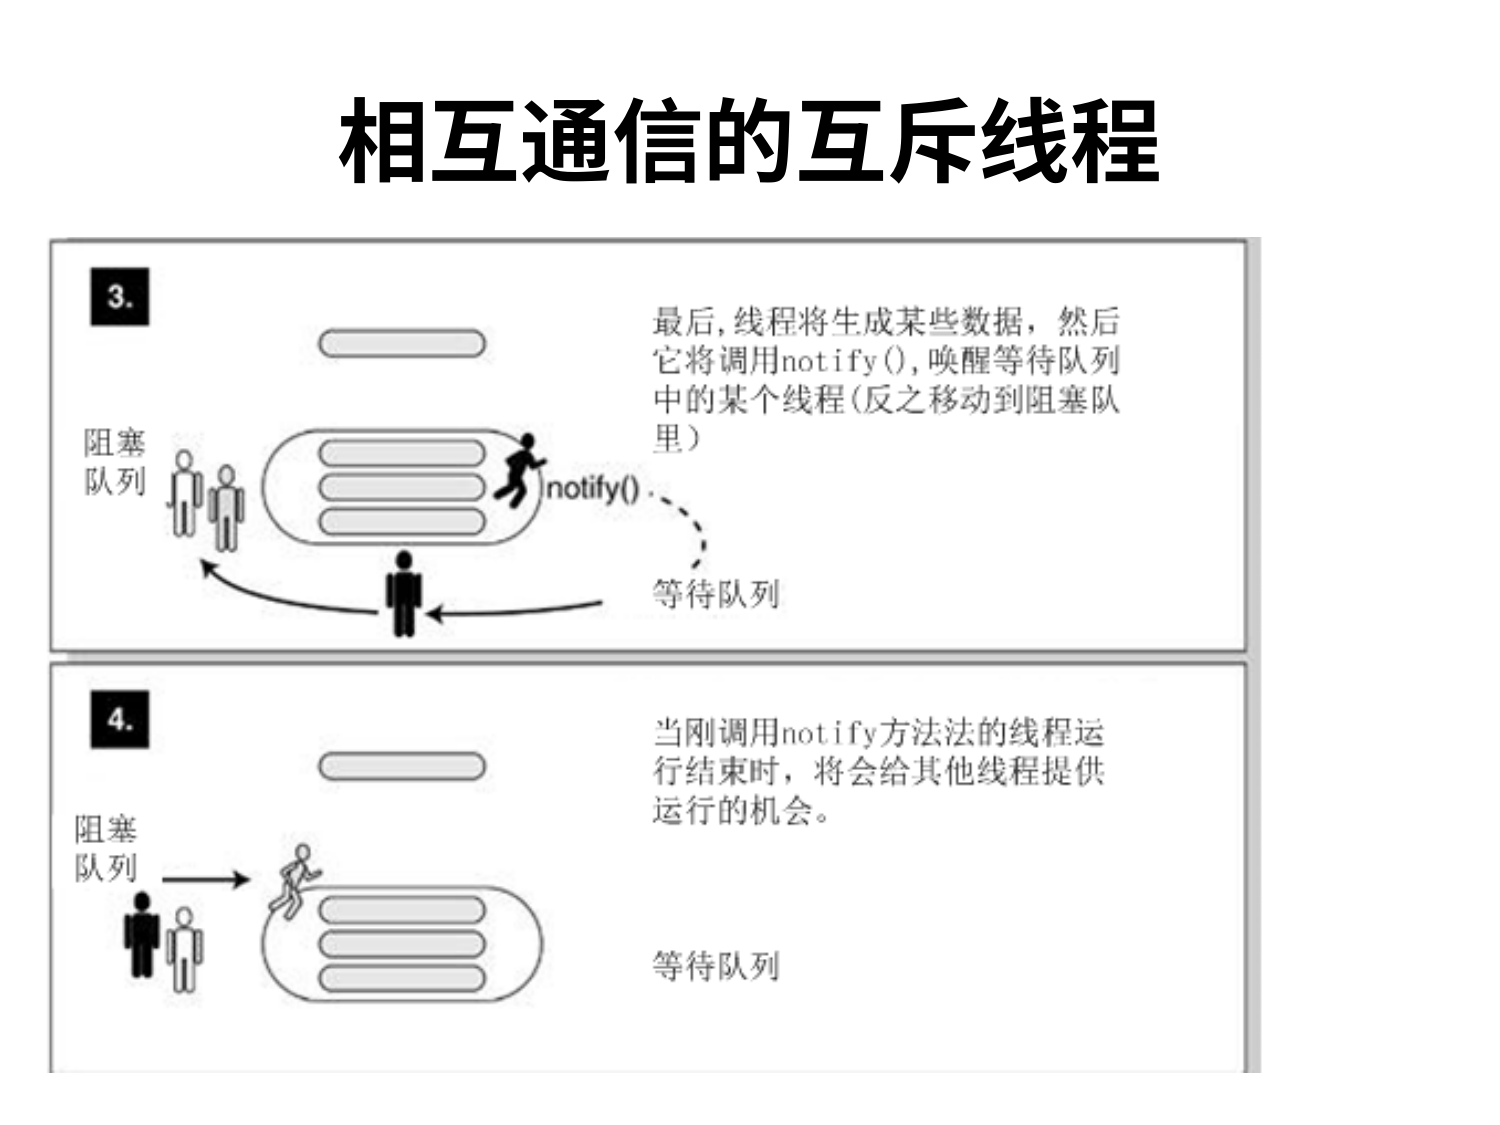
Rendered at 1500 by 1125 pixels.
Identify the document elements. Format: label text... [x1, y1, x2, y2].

picture [17, 237, 1306, 1073]
title 相互通信的互斥线程 [74, 44, 1426, 233]
